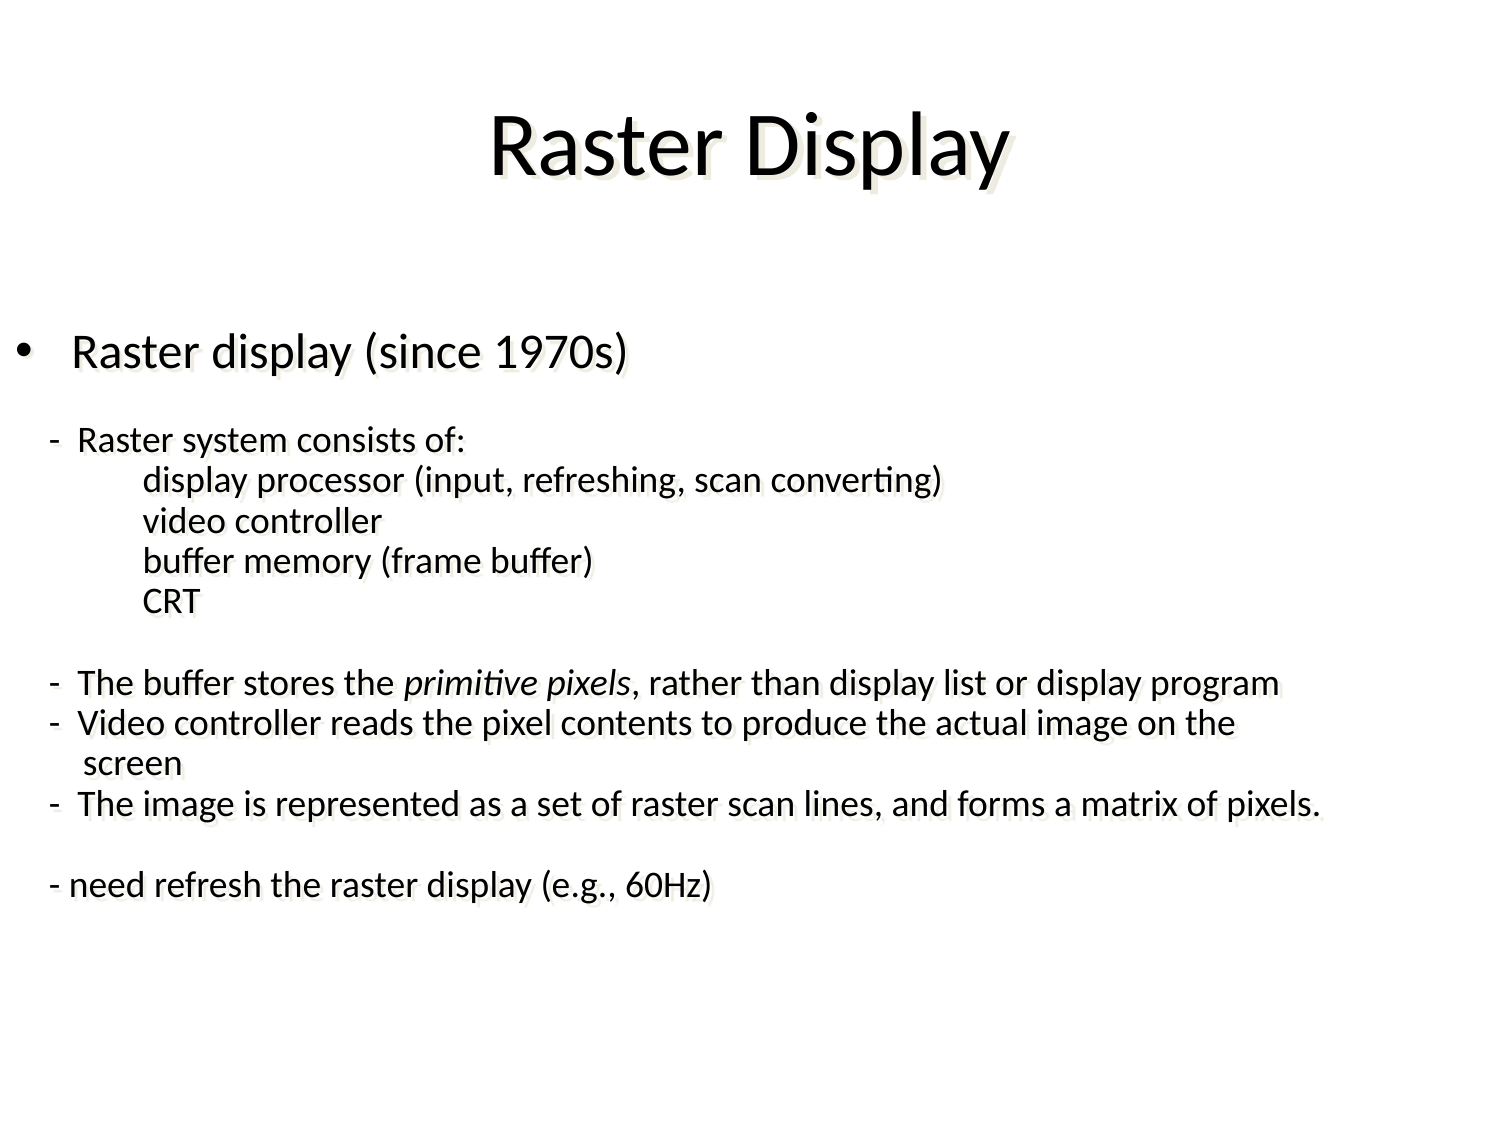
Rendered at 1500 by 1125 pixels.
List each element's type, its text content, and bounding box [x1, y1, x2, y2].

title Raster Display [75, 45, 1425, 233]
list Raster display (since 1970s) - Raster system consists of: display processor (input, refreshing, scan converting) video controller buffer memory (frame buffer) CRT - The buffer stores the primitive pixels, rather than display list or display program - Video controller reads the pixel contents to produce the actual image on the screen - The image is represented as a set of raster scan lines, and forms a matrix of pixels. - need refresh the raster display (e.g., 60Hz) [0, 237, 1500, 1000]
